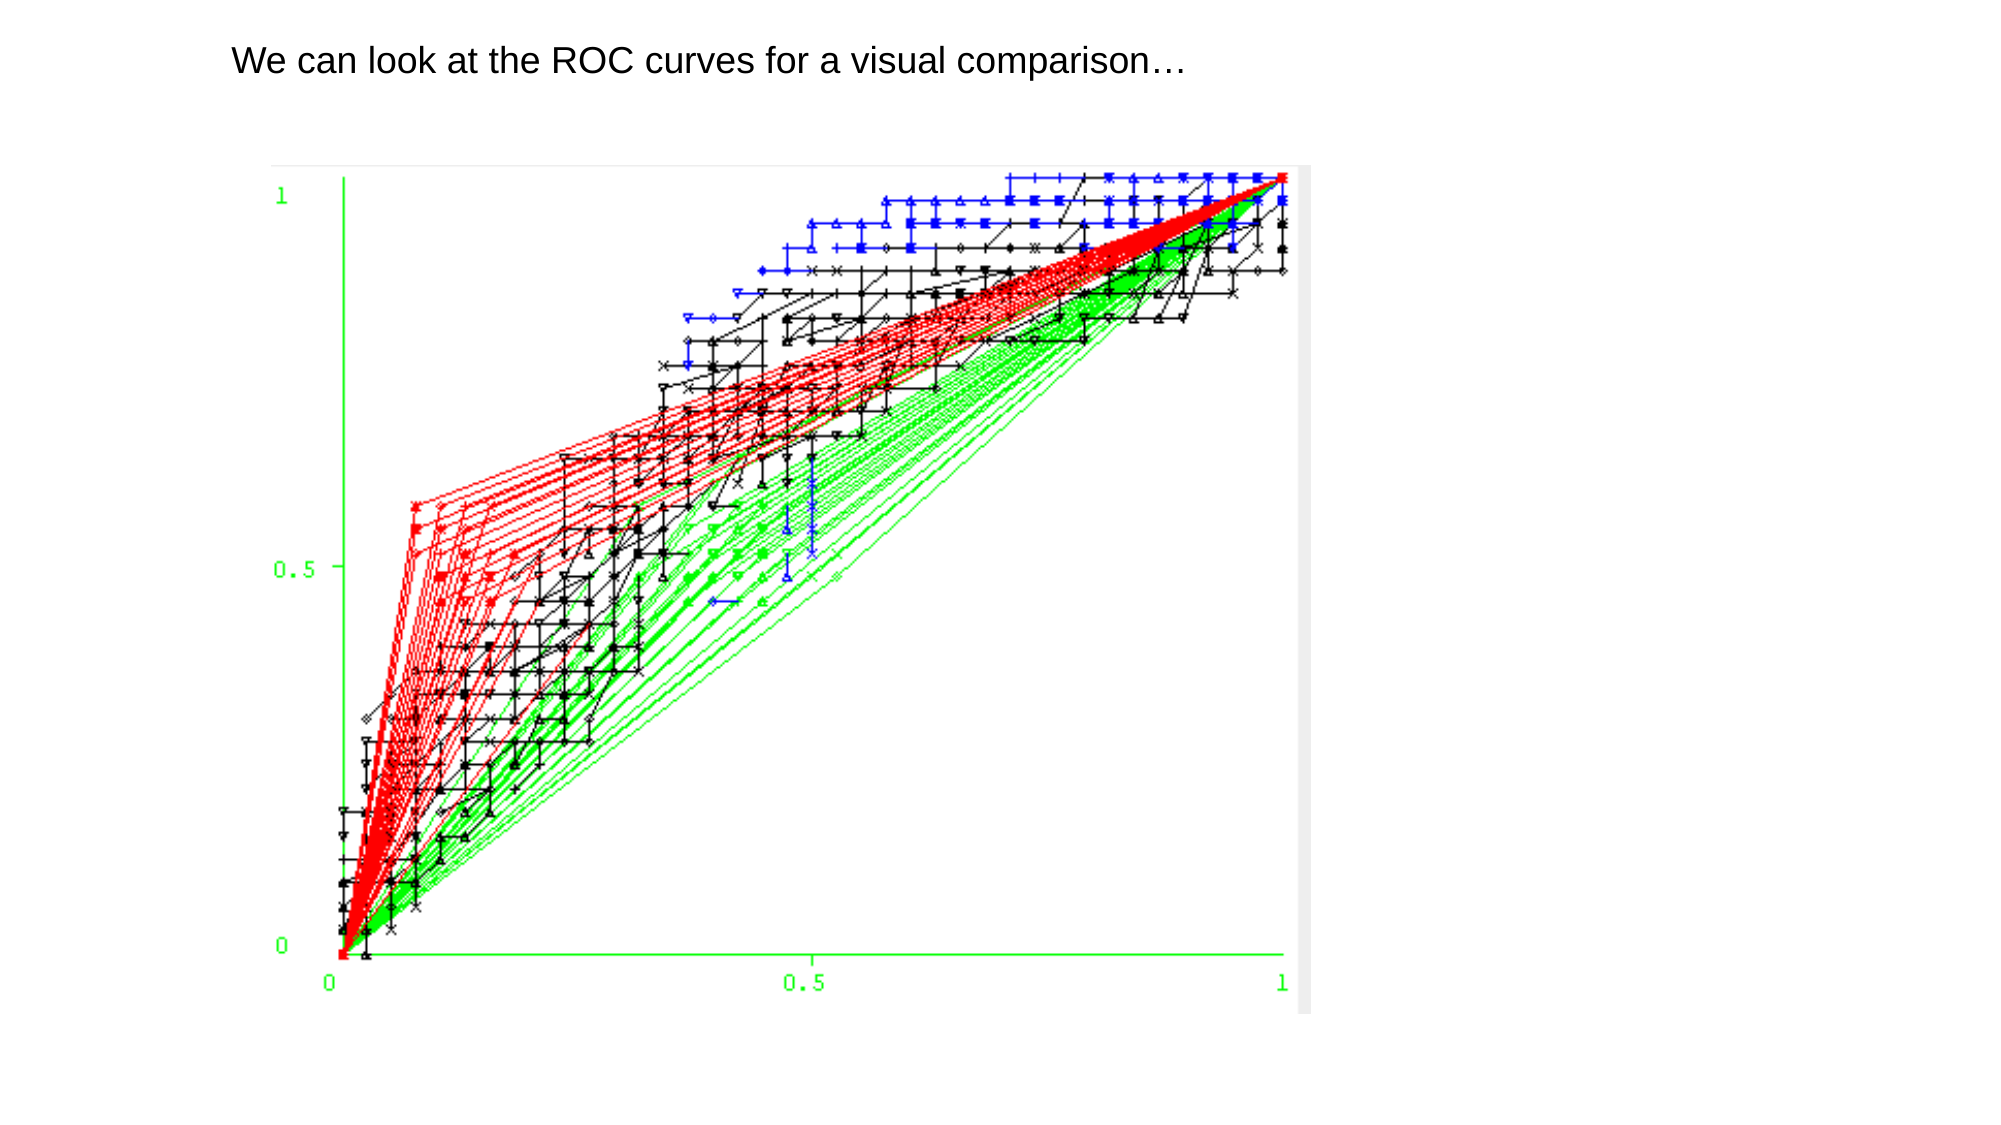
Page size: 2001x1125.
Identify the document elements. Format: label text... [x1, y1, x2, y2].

text_box We can look at the ROC curves for a visual comparison… [216, 29, 1204, 89]
picture [271, 165, 1311, 1014]
